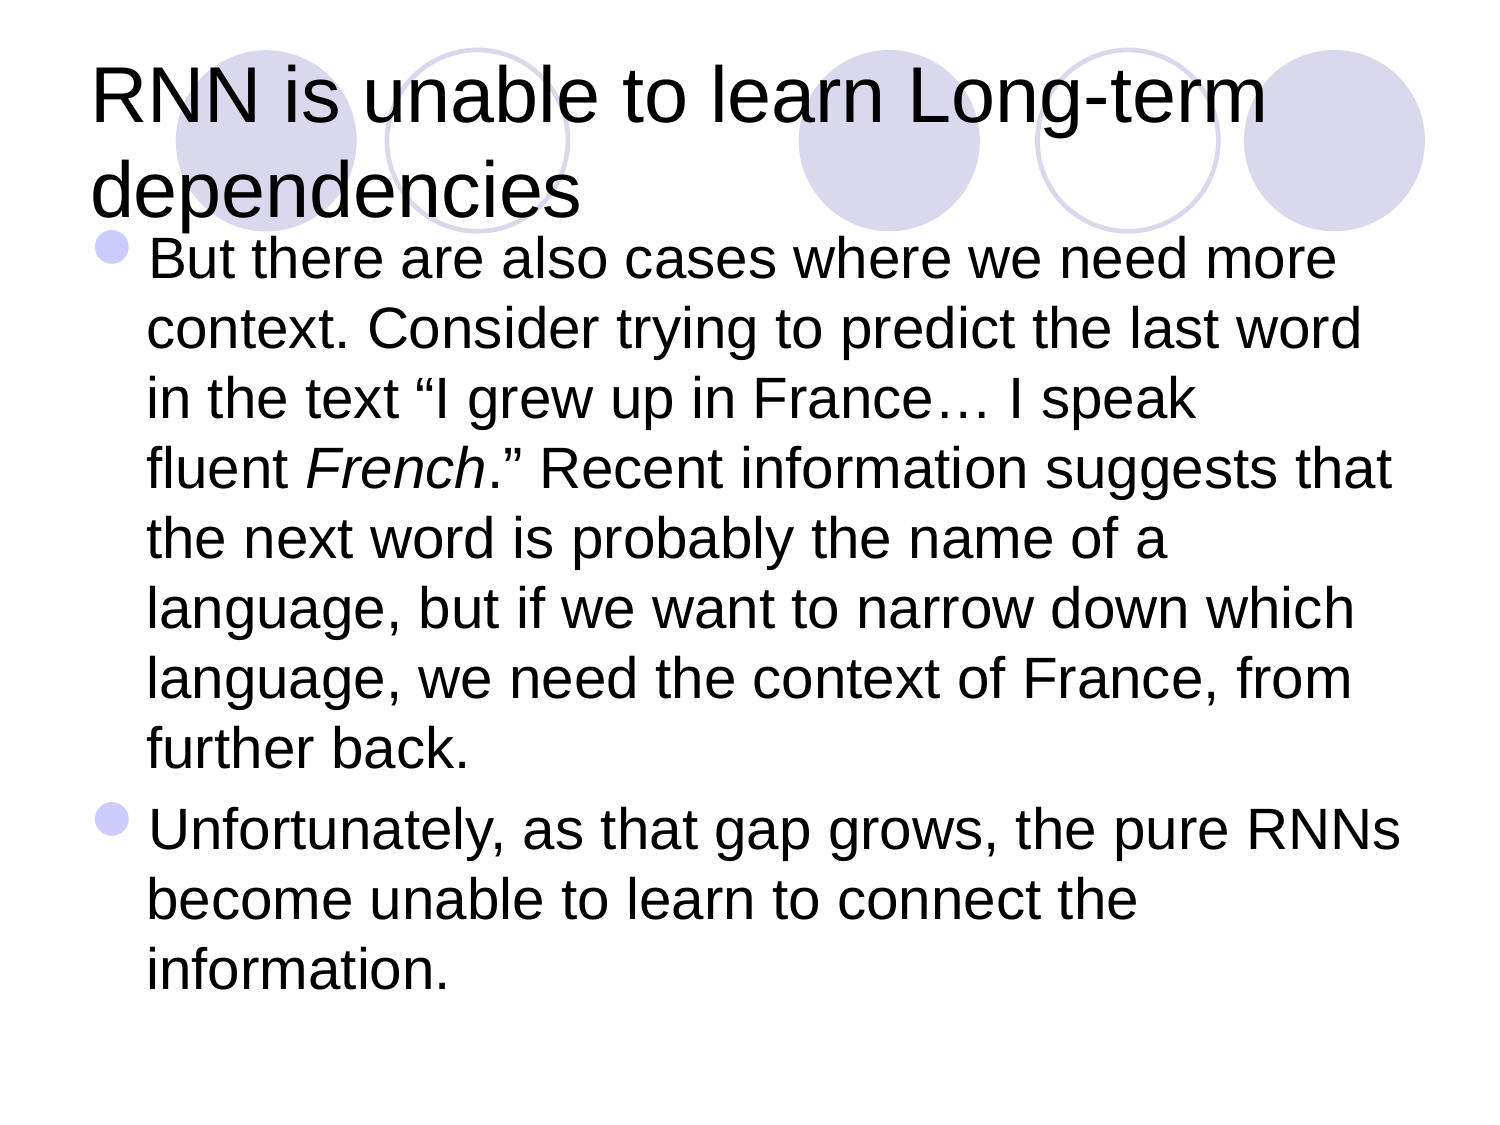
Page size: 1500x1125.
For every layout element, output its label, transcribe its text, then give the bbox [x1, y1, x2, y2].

list But there are also cases where we need more context. Consider trying to predict the last word in the text “I grew up in France… I speak fluent French.” Recent information suggests that the next word is probably the name of a language, but if we want to narrow down which language, we need the context of France, from further back. Unfortunately, as that gap grows, the pure RNNs become unable to learn to connect the information. [74, 212, 1426, 956]
title RNN is unable to learn Long-term dependencies [74, 44, 1426, 212]
